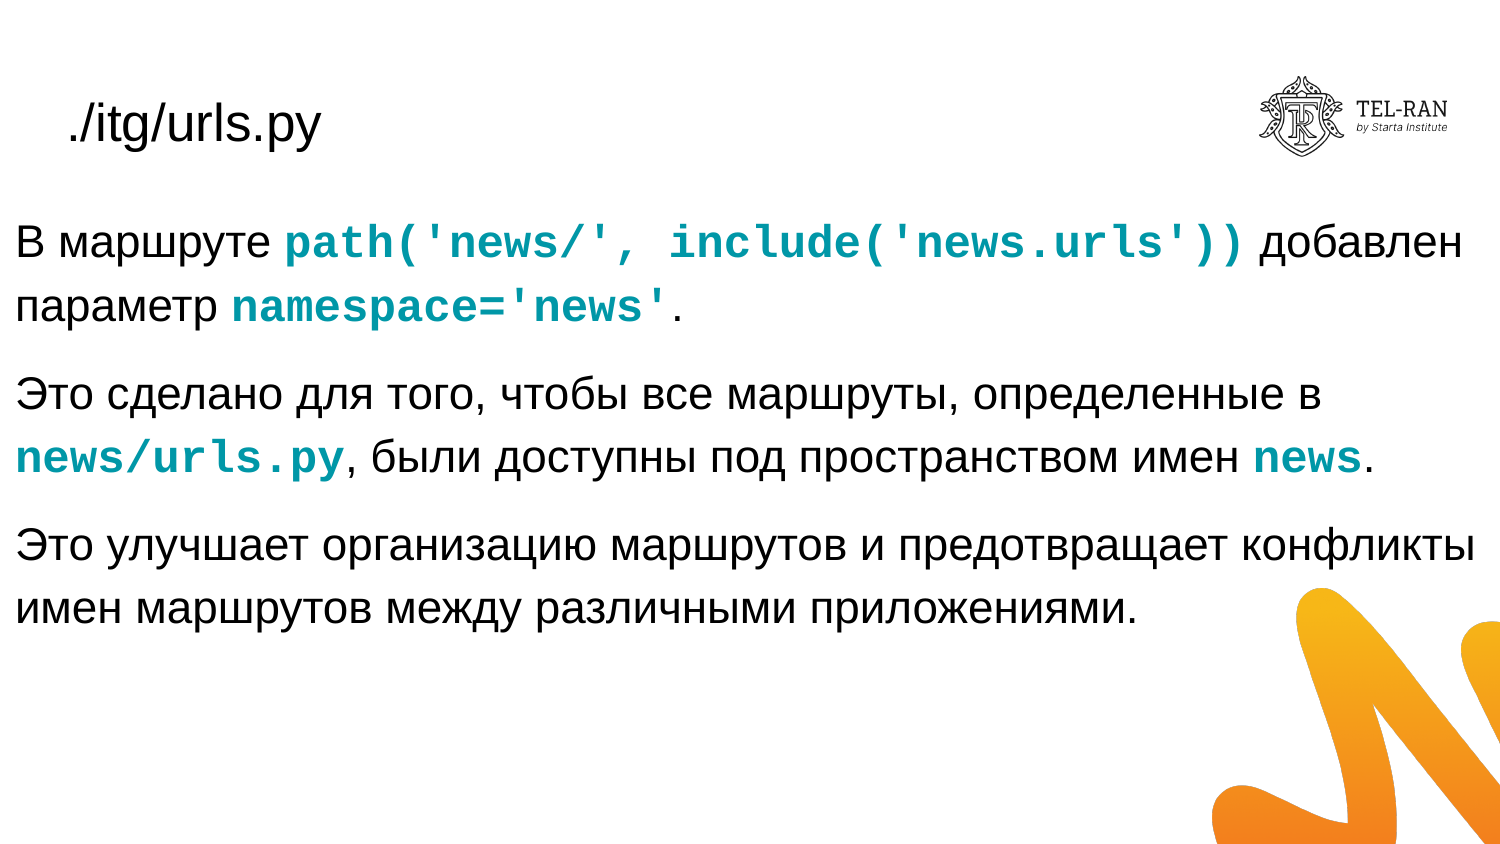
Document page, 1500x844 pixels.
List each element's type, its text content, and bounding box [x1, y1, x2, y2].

picture [1259, 76, 1447, 157]
list В маршруте path('news/', include('news.urls')) добавлен параметр namespace='news'. Это сделано для того, чтобы все маршруты, определенные в news/urls.py, были доступны под пространством имен news. Это улучшает организацию маршрутов и предотвращает конфликты имен маршрутов между различными приложениями. [0, 189, 1500, 844]
picture [1152, 588, 1500, 844]
title ./itg/urls.py [51, 72, 1449, 167]
